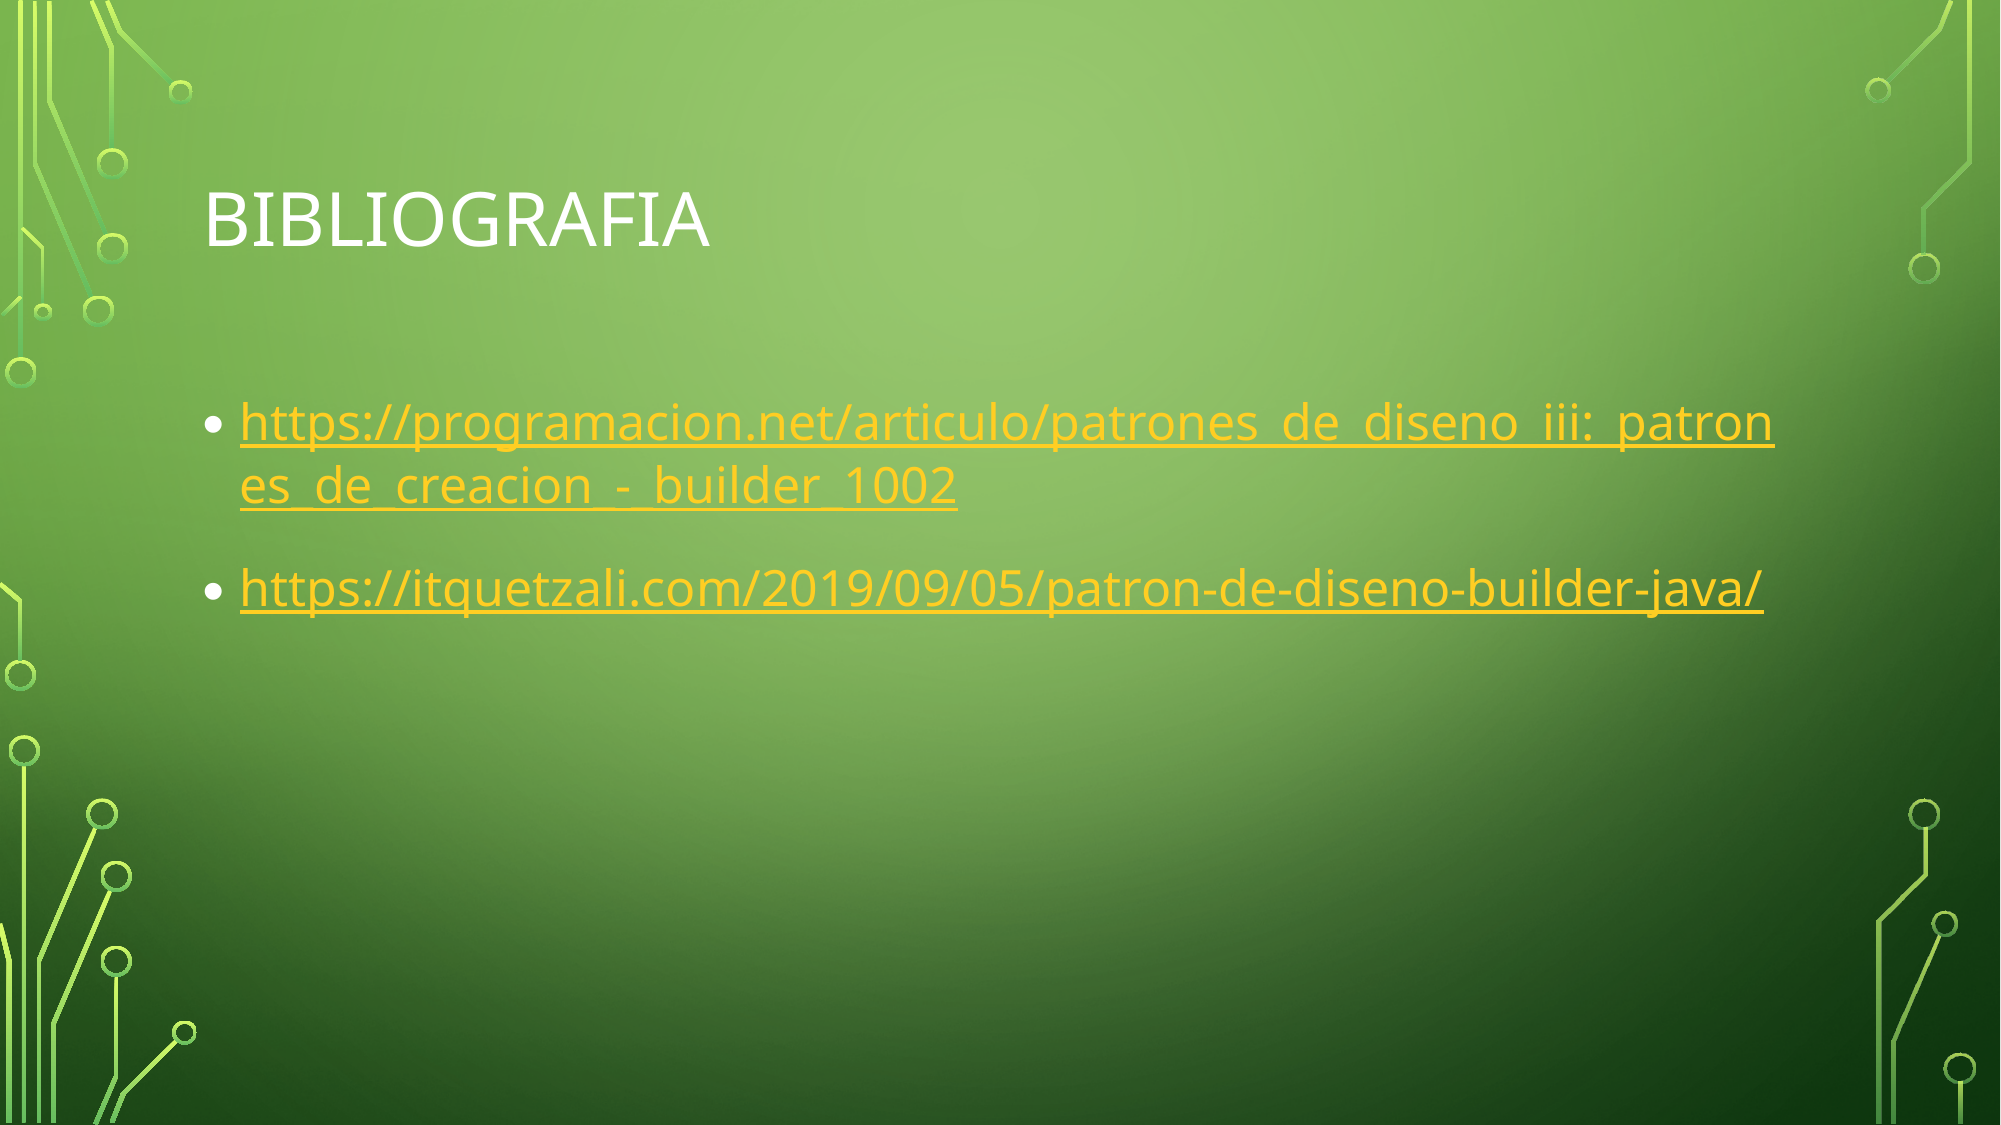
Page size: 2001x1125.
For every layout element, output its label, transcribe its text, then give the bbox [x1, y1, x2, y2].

list https://programacion.net/articulo/patrones_de_diseno_iii:_patrones_de_creacion_-_builder_1002 https://itquetzali.com/2019/09/05/patron-de-diseno-builder-java/ [187, 369, 1813, 950]
title Bibliografia [187, 101, 1813, 344]
